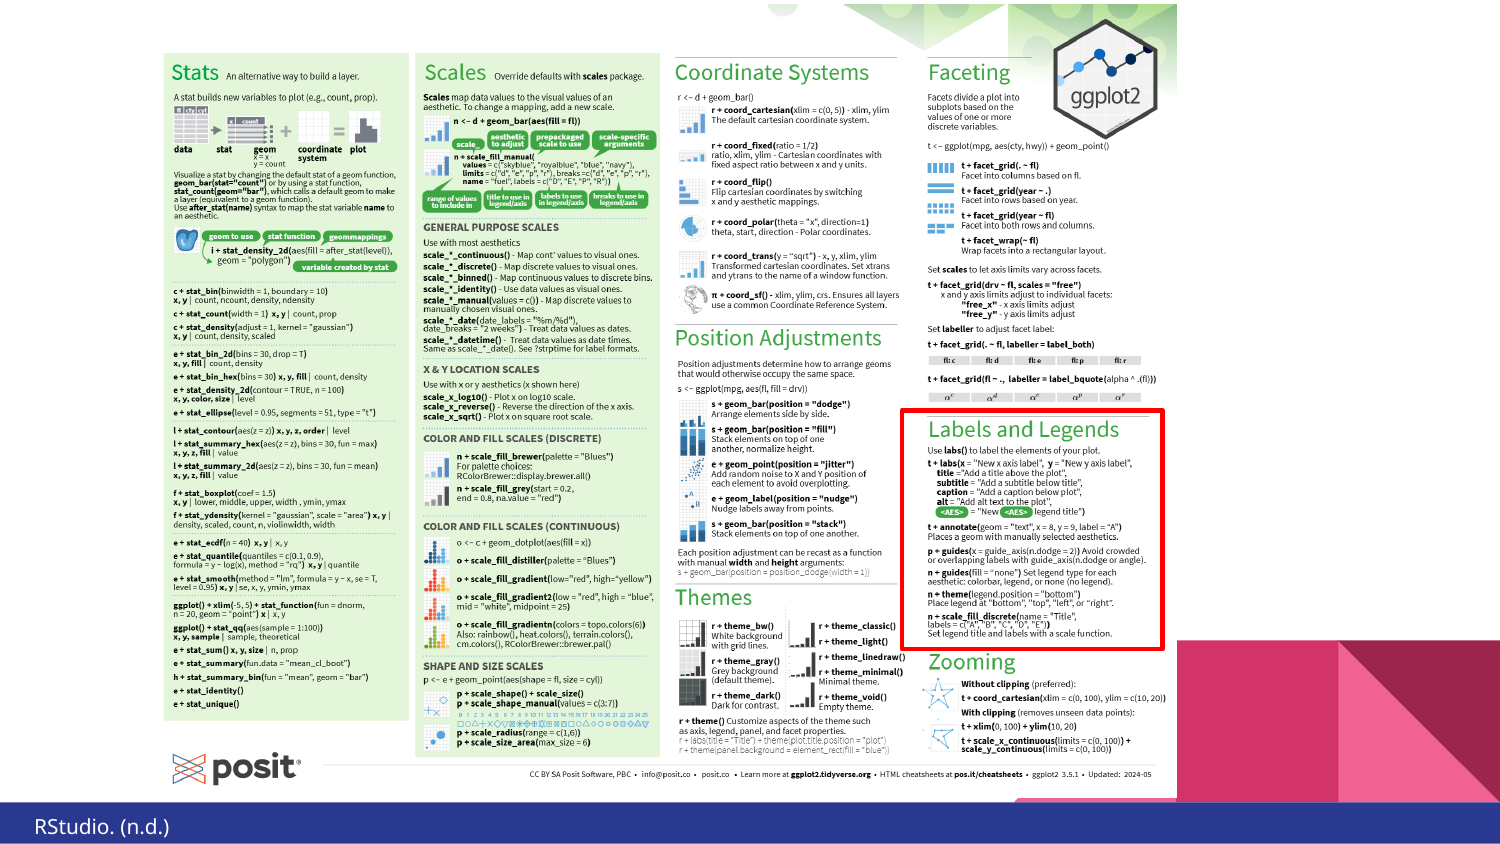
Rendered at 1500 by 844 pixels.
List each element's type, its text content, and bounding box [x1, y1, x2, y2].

picture [149, 3, 1178, 799]
text_box RStudio. (n.d.) [19, 794, 215, 842]
